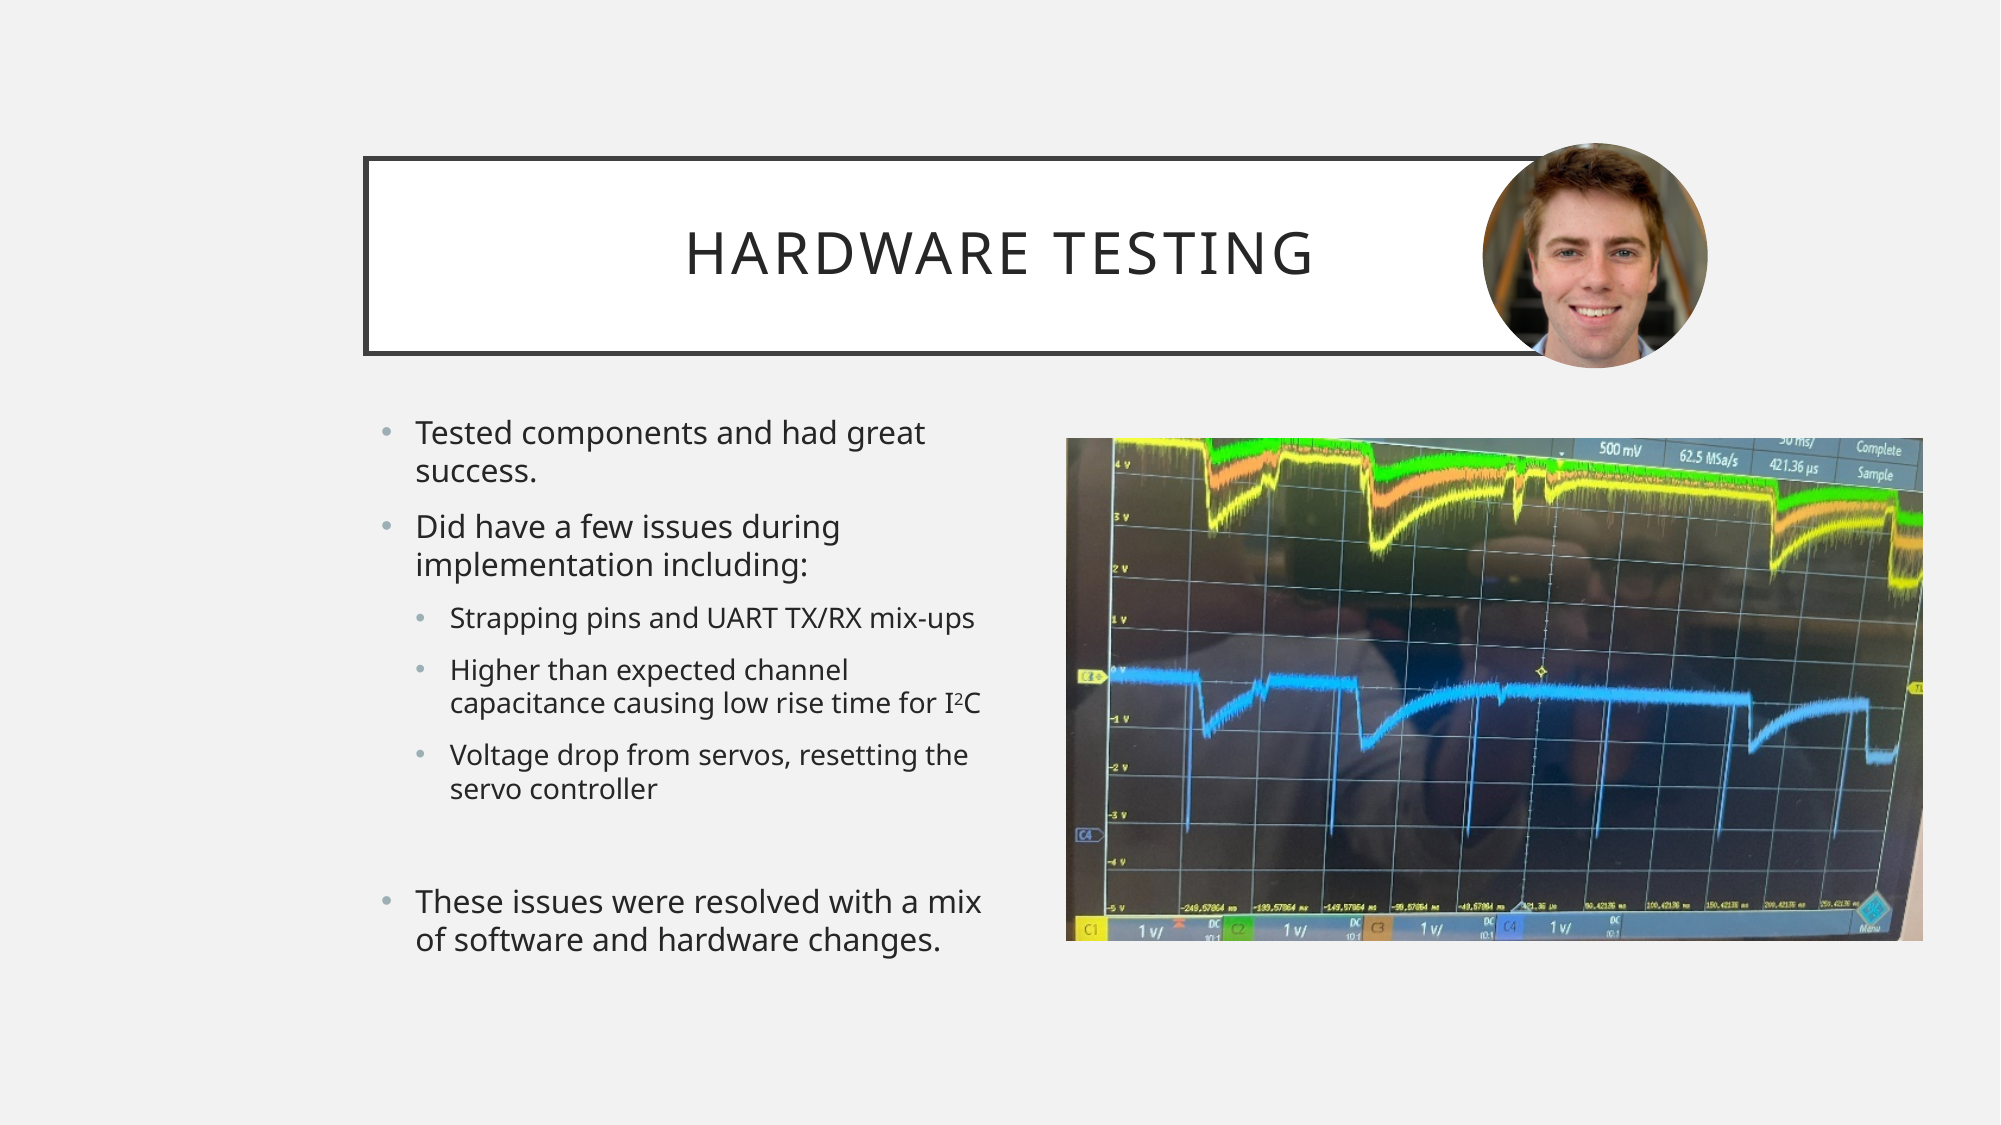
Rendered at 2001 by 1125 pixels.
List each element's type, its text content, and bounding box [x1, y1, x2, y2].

picture [1066, 438, 1923, 941]
list Tested components and had great success. Did have a few issues during implementation including: Strapping pins and UART TX/RX mix-ups Higher than expected channel capacitance causing low rise time for I2C Voltage drop from servos, resetting the servo controller These issues were resolved with a mix of software and hardware changes. [366, 404, 1000, 1043]
title Hardware testing [363, 156, 1482, 356]
picture [1482, 143, 1708, 369]
